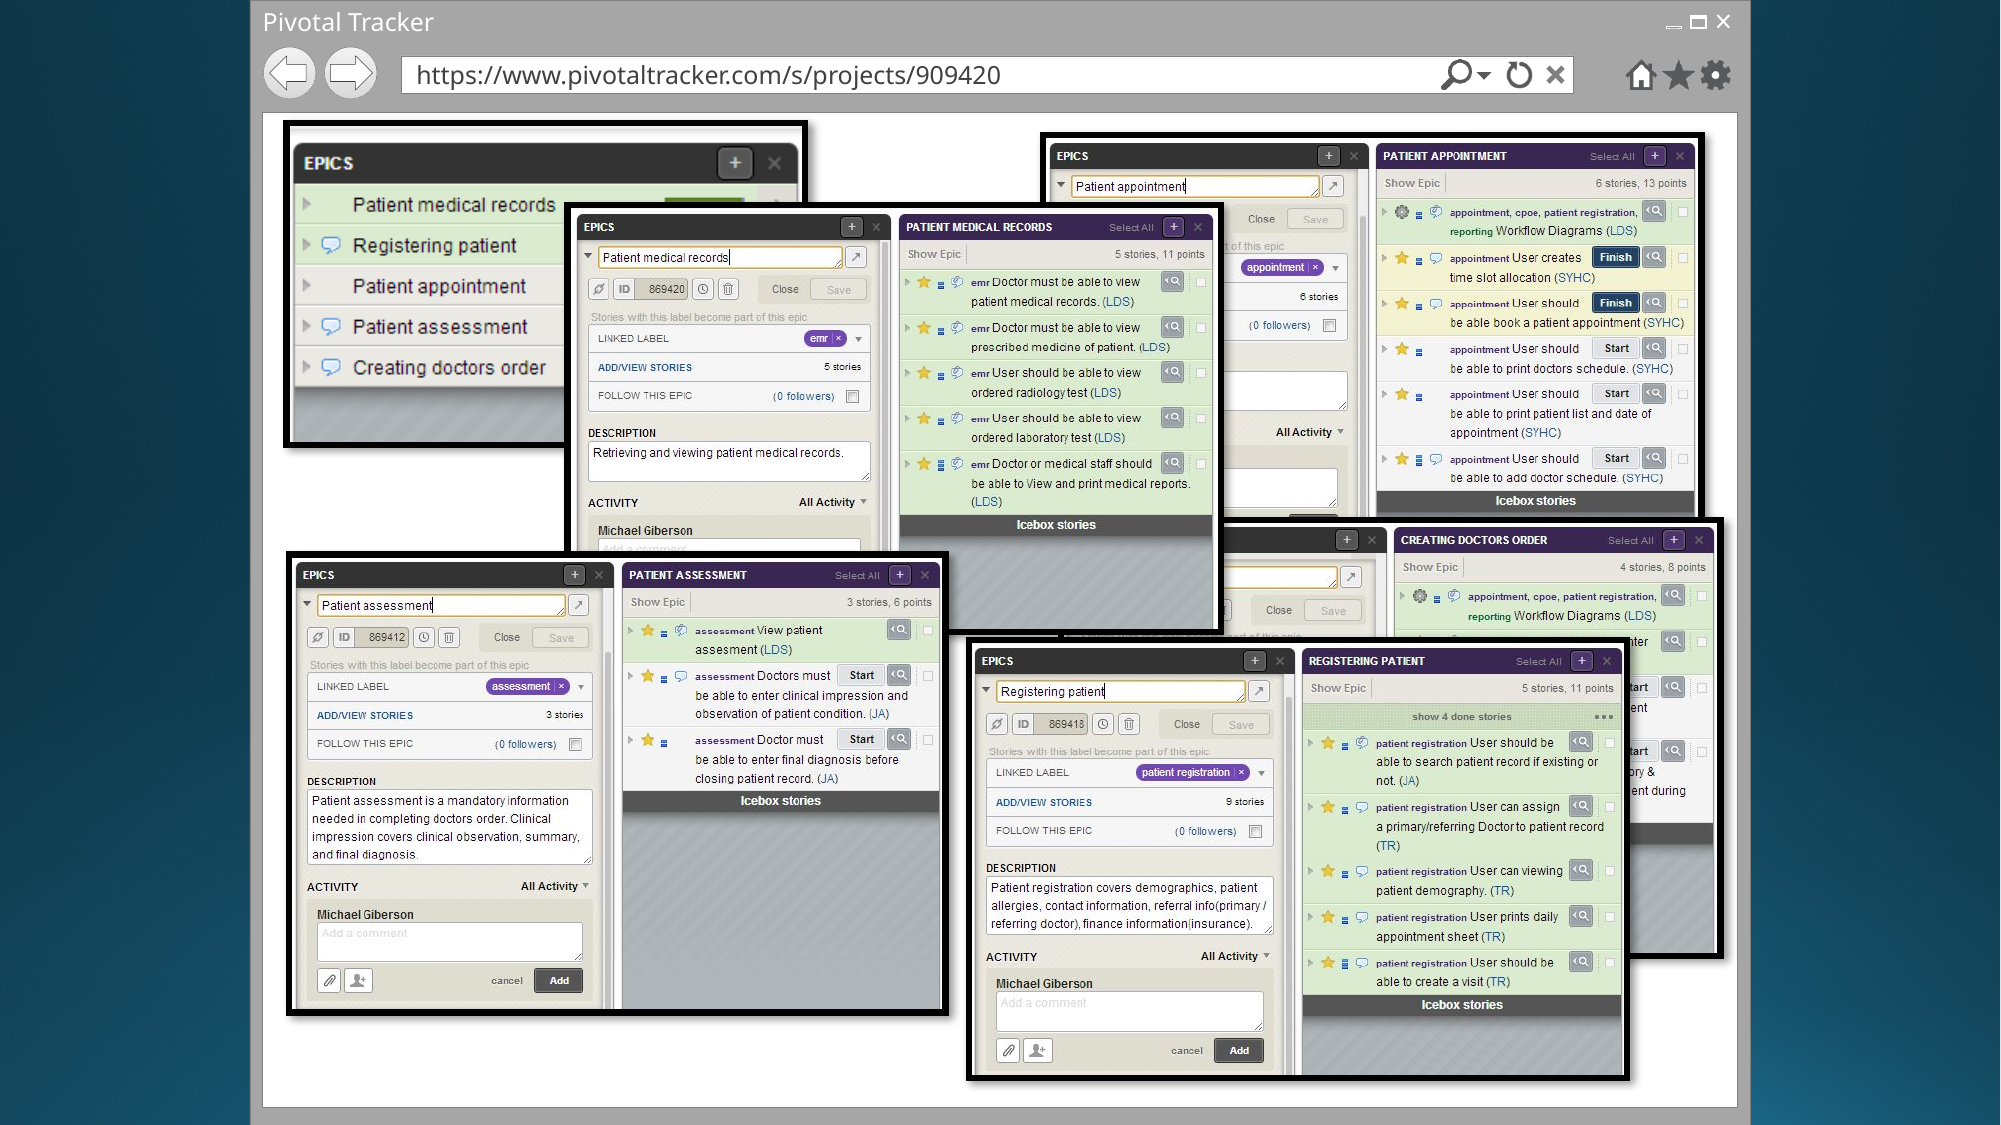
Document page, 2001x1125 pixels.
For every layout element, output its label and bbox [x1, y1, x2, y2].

picture [1751, 0, 2001, 1125]
text_box [249, 0, 1750, 1125]
picture [0, 0, 249, 1125]
picture [289, 126, 1718, 1075]
